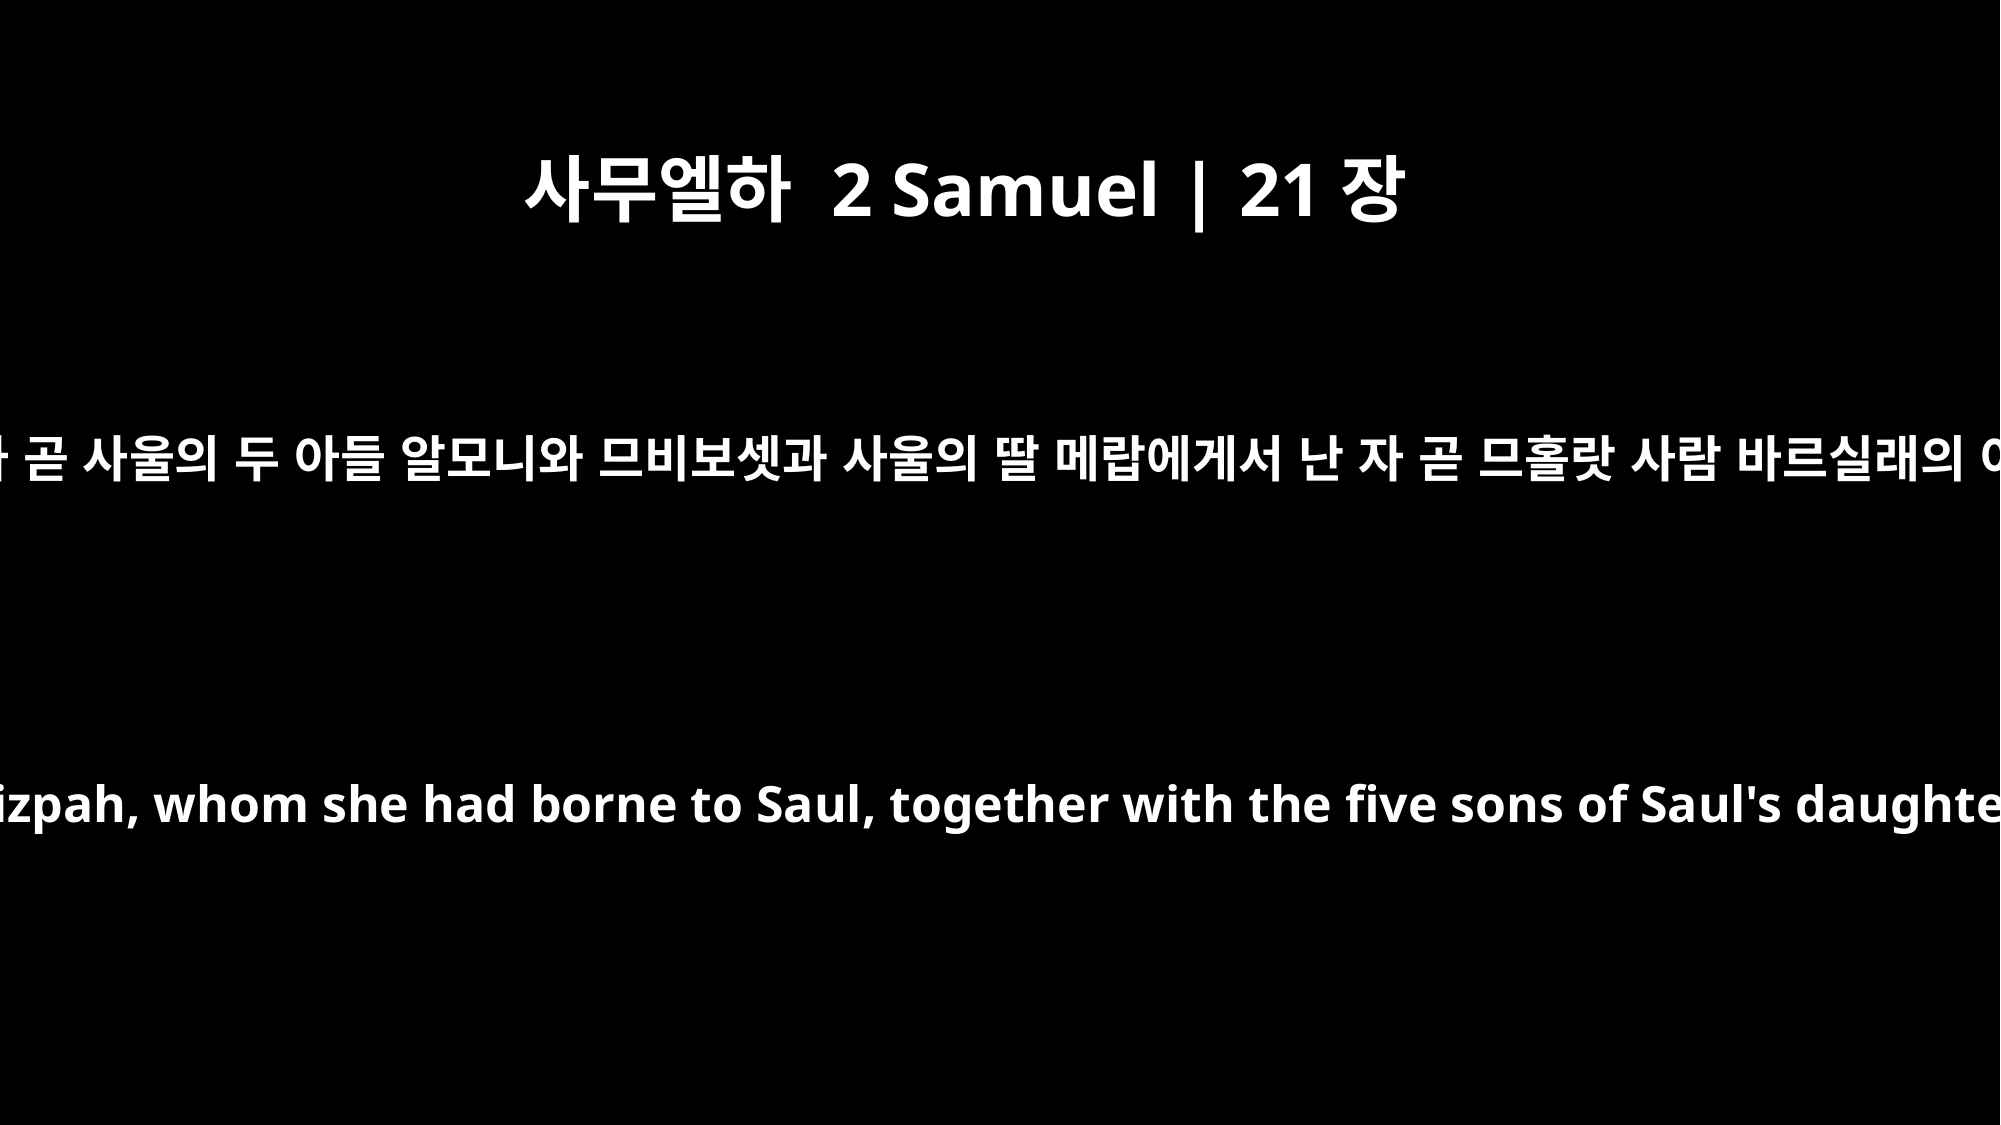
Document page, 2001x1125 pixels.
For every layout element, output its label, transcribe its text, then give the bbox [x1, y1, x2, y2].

text_box 8 왕이 이에 아야의 딸 리스바에게서 난 자 곧 사울의 두 아들 알모니와 므비보셋과 사울의 딸 메랍에게서 난 자 곧 므홀랏 사람 바르실래의 아들 아드리엘의 다섯 아들을 붙잡아 [0, 359, 2000, 495]
text_box 사무엘하 2 Samuel | 21장 [509, 136, 1423, 239]
text_box But the king took Armoni and Mephibosheth, the two sons of Aiah's daughter Rizpah, whom she had borne to Saul, together with the five sons of Saul's daughter Merab, whom she had borne to Adriel son of Barzillai the Meholathite. [0, 764, 2000, 840]
